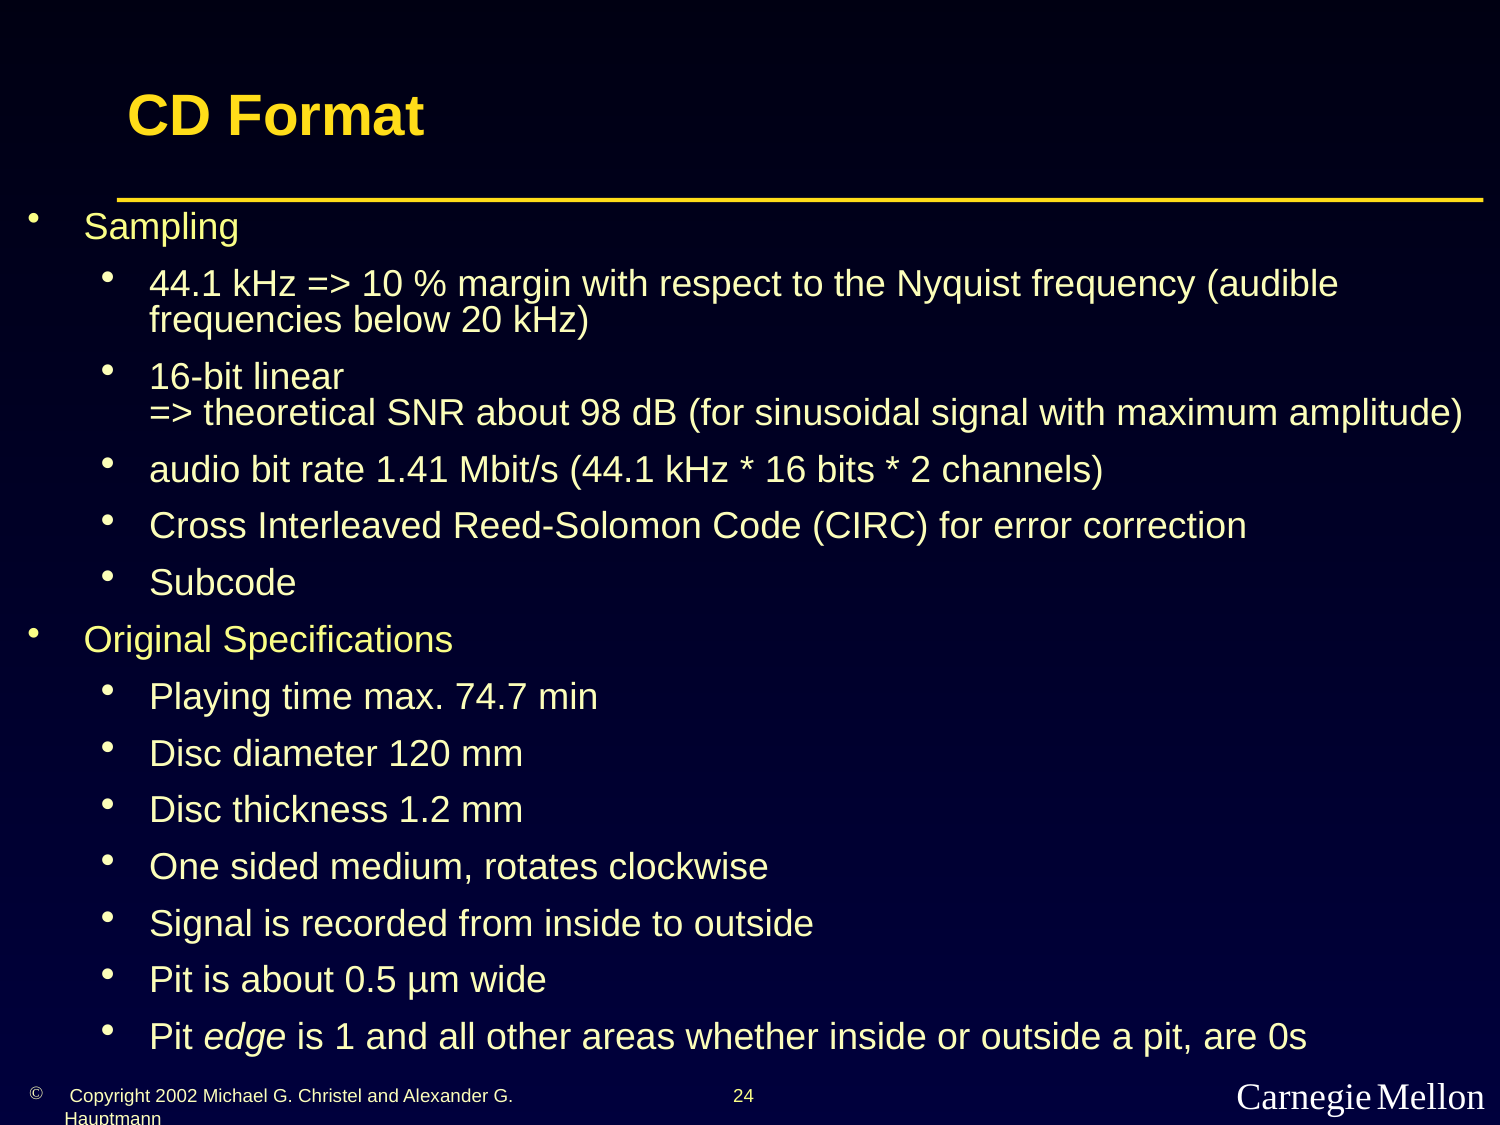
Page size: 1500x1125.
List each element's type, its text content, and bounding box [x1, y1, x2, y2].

list Sampling 44.1 kHz => 10 % margin with respect to the Nyquist frequency (audible frequencies below 20 kHz) 16-bit linear => theoretical SNR about 98 dB (for sinusoidal signal with maximum amplitude) audio bit rate 1.41 Mbit/s (44.1 kHz * 16 bits * 2 channels) Cross Interleaved Reed-Solomon Code (CIRC) for error correction Subcode Original Specifications Playing time max. 74.7 min Disc diameter 120 mm Disc thickness 1.2 mm One sided medium, rotates clockwise Signal is recorded from inside to outside Pit is about 0.5 µm wide Pit edge is 1 and all other areas whether inside or outside a pit, are 0s [11, 199, 1500, 876]
title CD Format [111, 49, 1388, 176]
